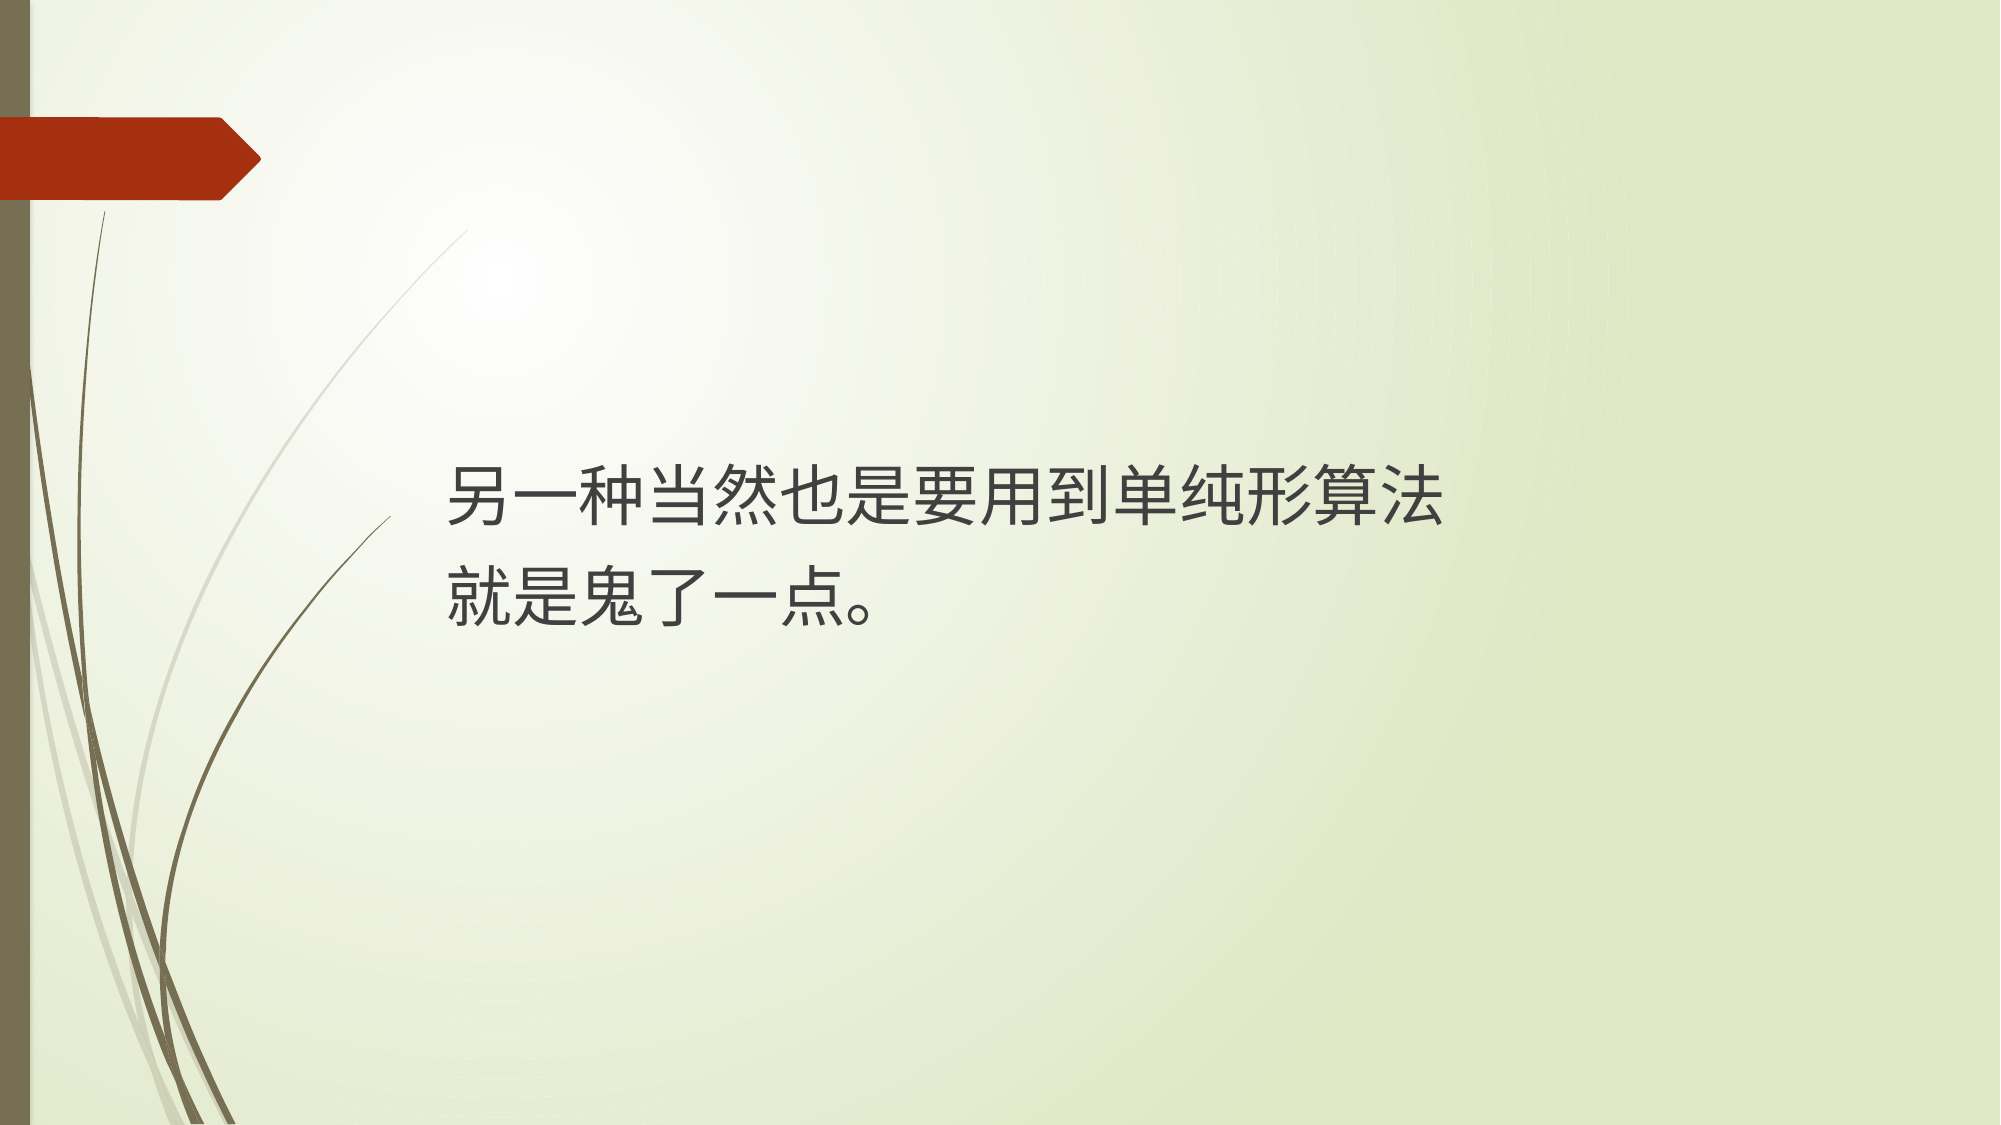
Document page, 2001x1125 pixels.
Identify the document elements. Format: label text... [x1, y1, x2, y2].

list 另一种当然也是要用到单纯形算法 就是鬼了一点。 [430, 446, 1764, 670]
